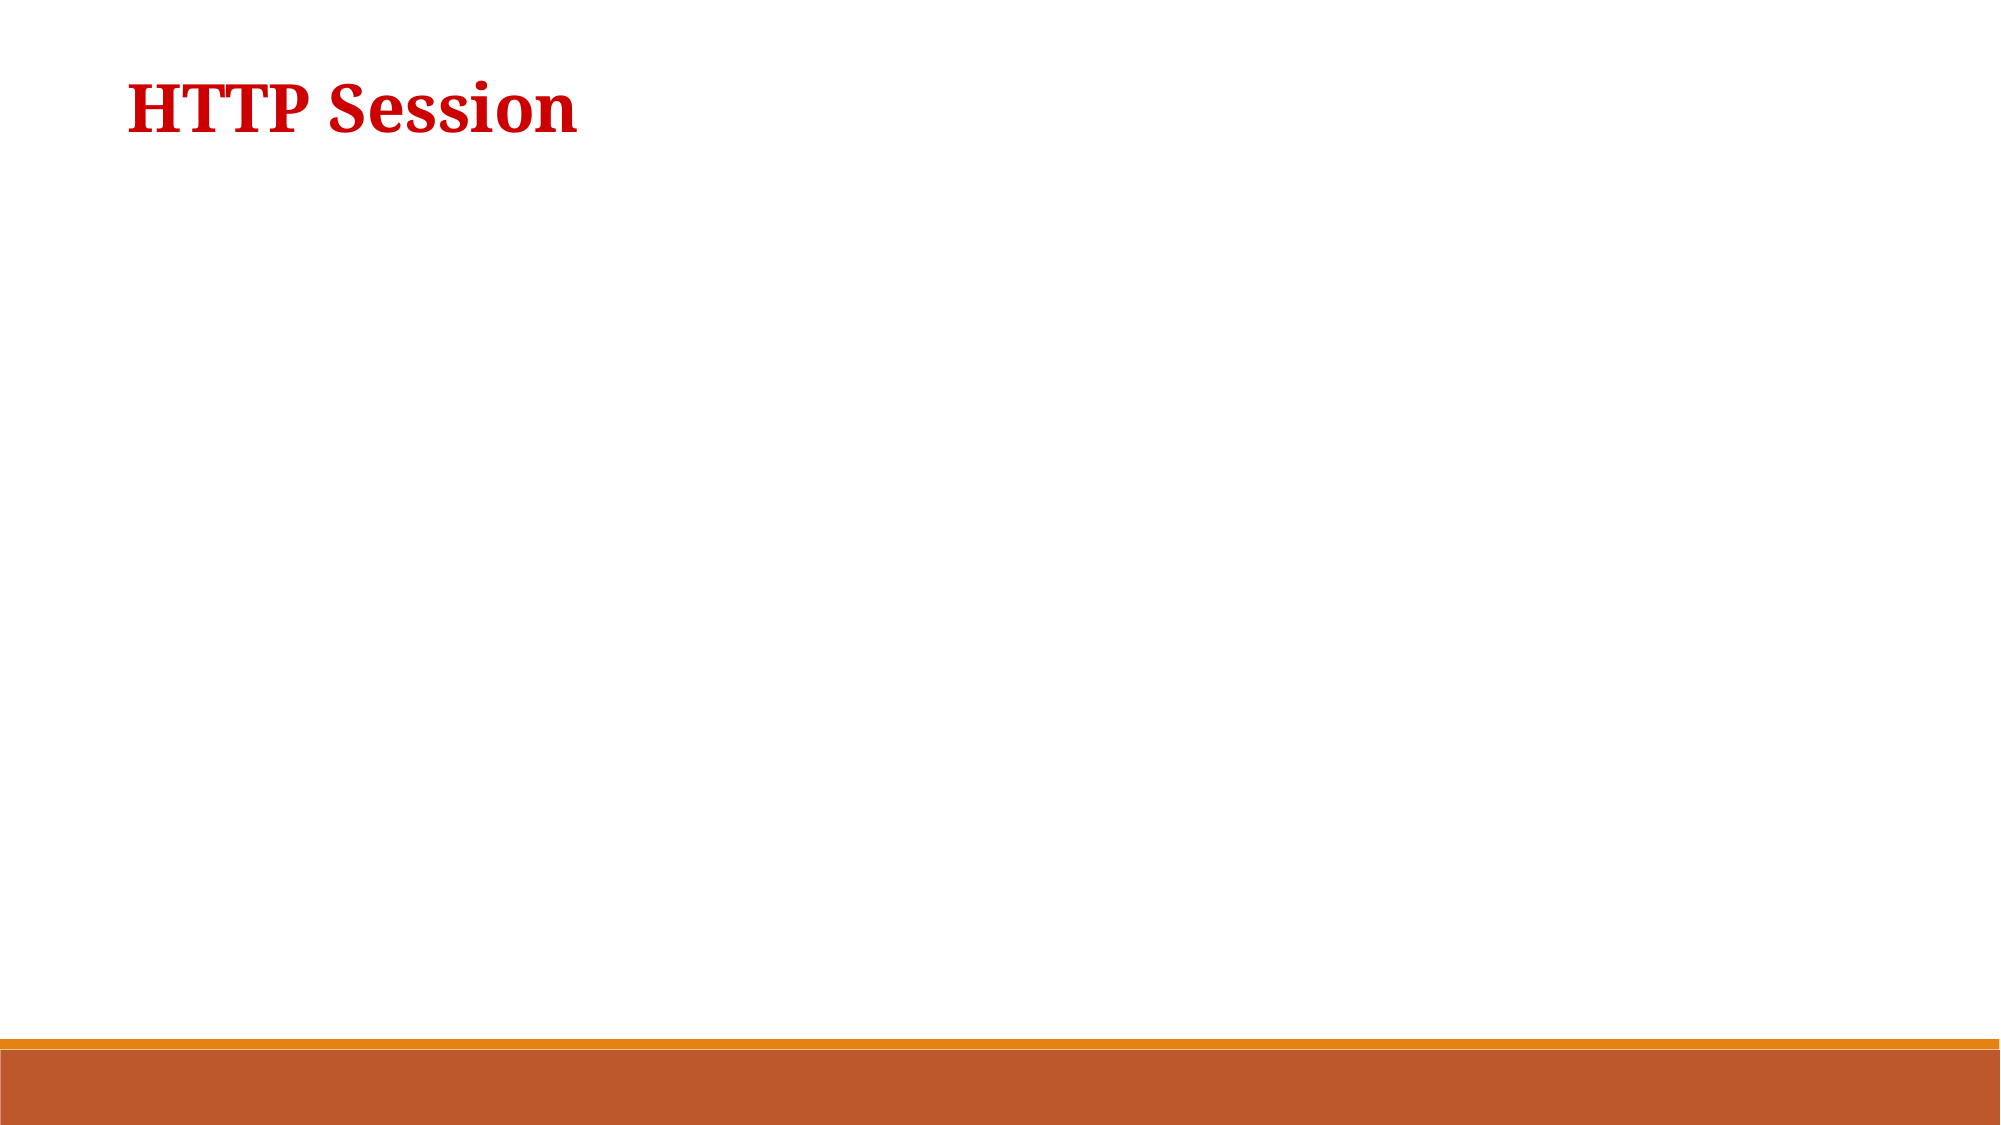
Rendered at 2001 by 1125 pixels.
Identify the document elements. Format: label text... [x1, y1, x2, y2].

text_box HTTP Session [112, 12, 1388, 200]
